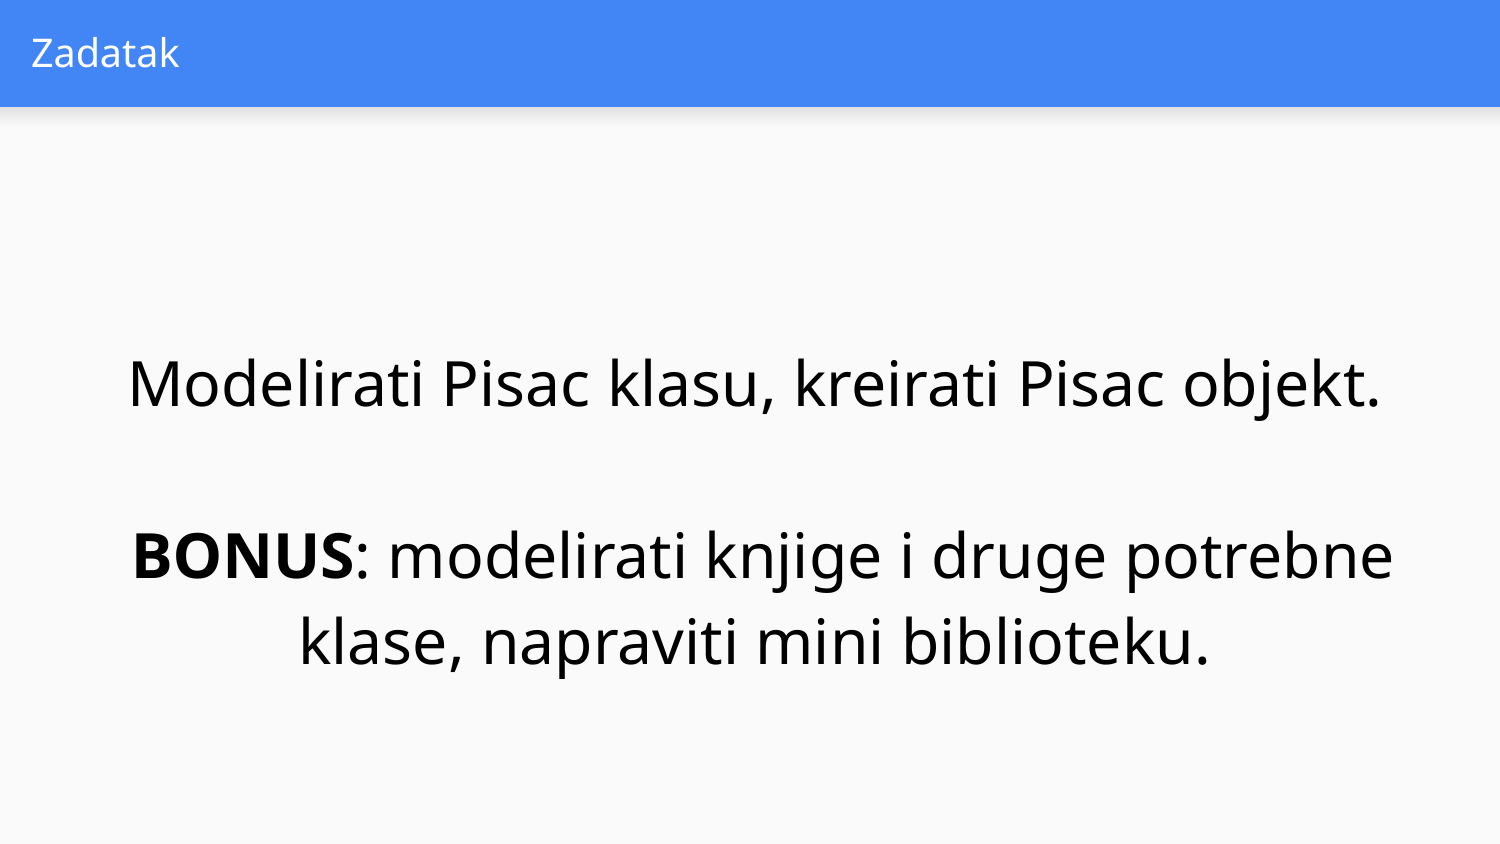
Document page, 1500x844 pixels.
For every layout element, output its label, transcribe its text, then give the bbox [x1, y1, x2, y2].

text_box Modelirati Pisac klasu, kreirati Pisac objekt. BONUS: modelirati knjige i druge potrebne klase, napraviti mini biblioteku. [48, 156, 1479, 844]
title Zadatak [16, 2, 1464, 102]
